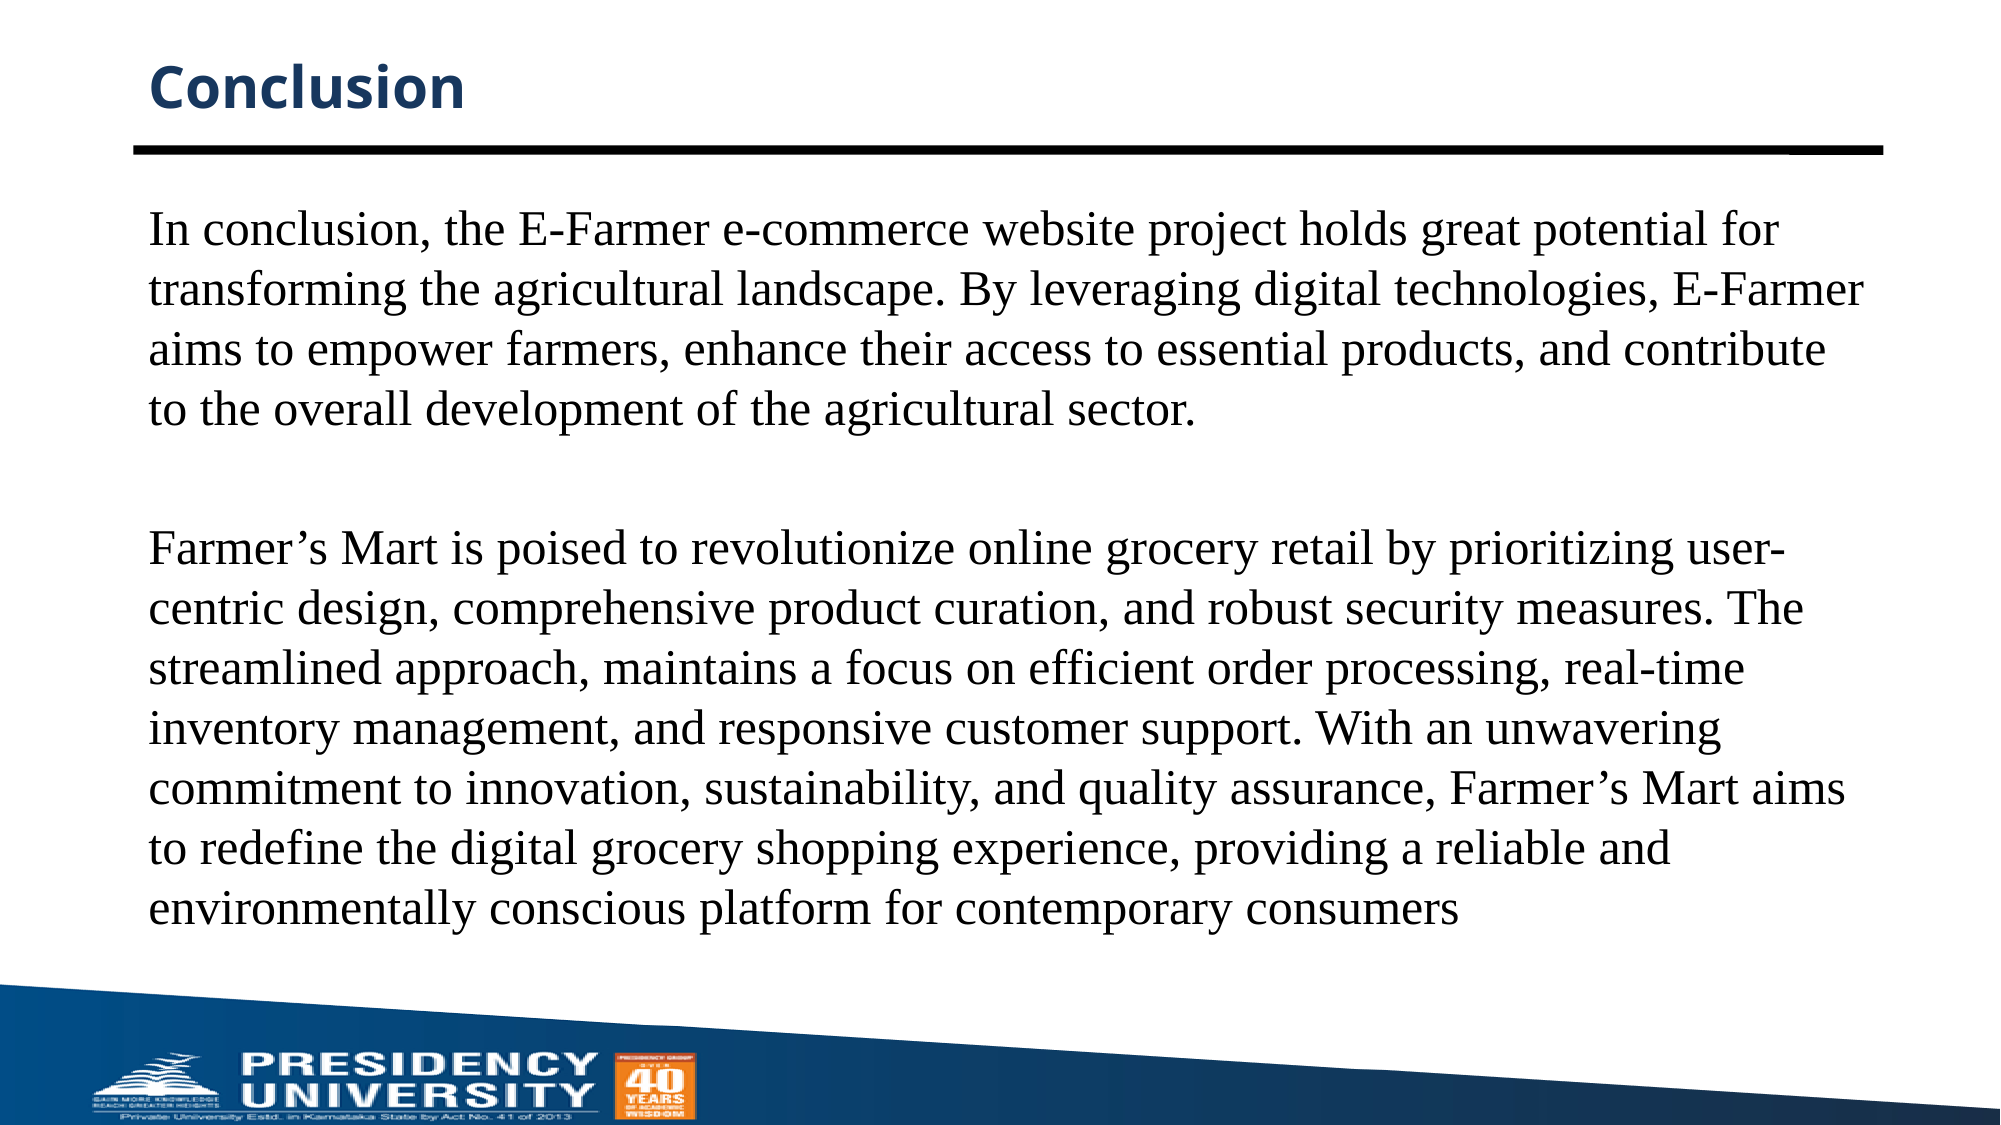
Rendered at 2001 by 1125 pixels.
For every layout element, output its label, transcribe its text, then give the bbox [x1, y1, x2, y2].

list In conclusion, the E-Farmer e-commerce website project holds great potential for transforming the agricultural landscape. By leveraging digital technologies, E-Farmer aims to empower farmers, enhance their access to essential products, and contribute to the overall development of the agricultural sector. Farmer’s Mart is poised to revolutionize online grocery retail by prioritizing user-centric design, comprehensive product curation, and robust security measures. The streamlined approach, maintains a focus on efficient order processing, real-time inventory management, and responsive customer support. With an unwavering commitment to innovation, sustainability, and quality assurance, Farmer’s Mart aims to redefine the digital grocery shopping experience, providing a reliable and environmentally conscious platform for contemporary consumers [133, 187, 1884, 1000]
picture [0, 982, 2000, 1125]
title Conclusion [133, 45, 1884, 125]
